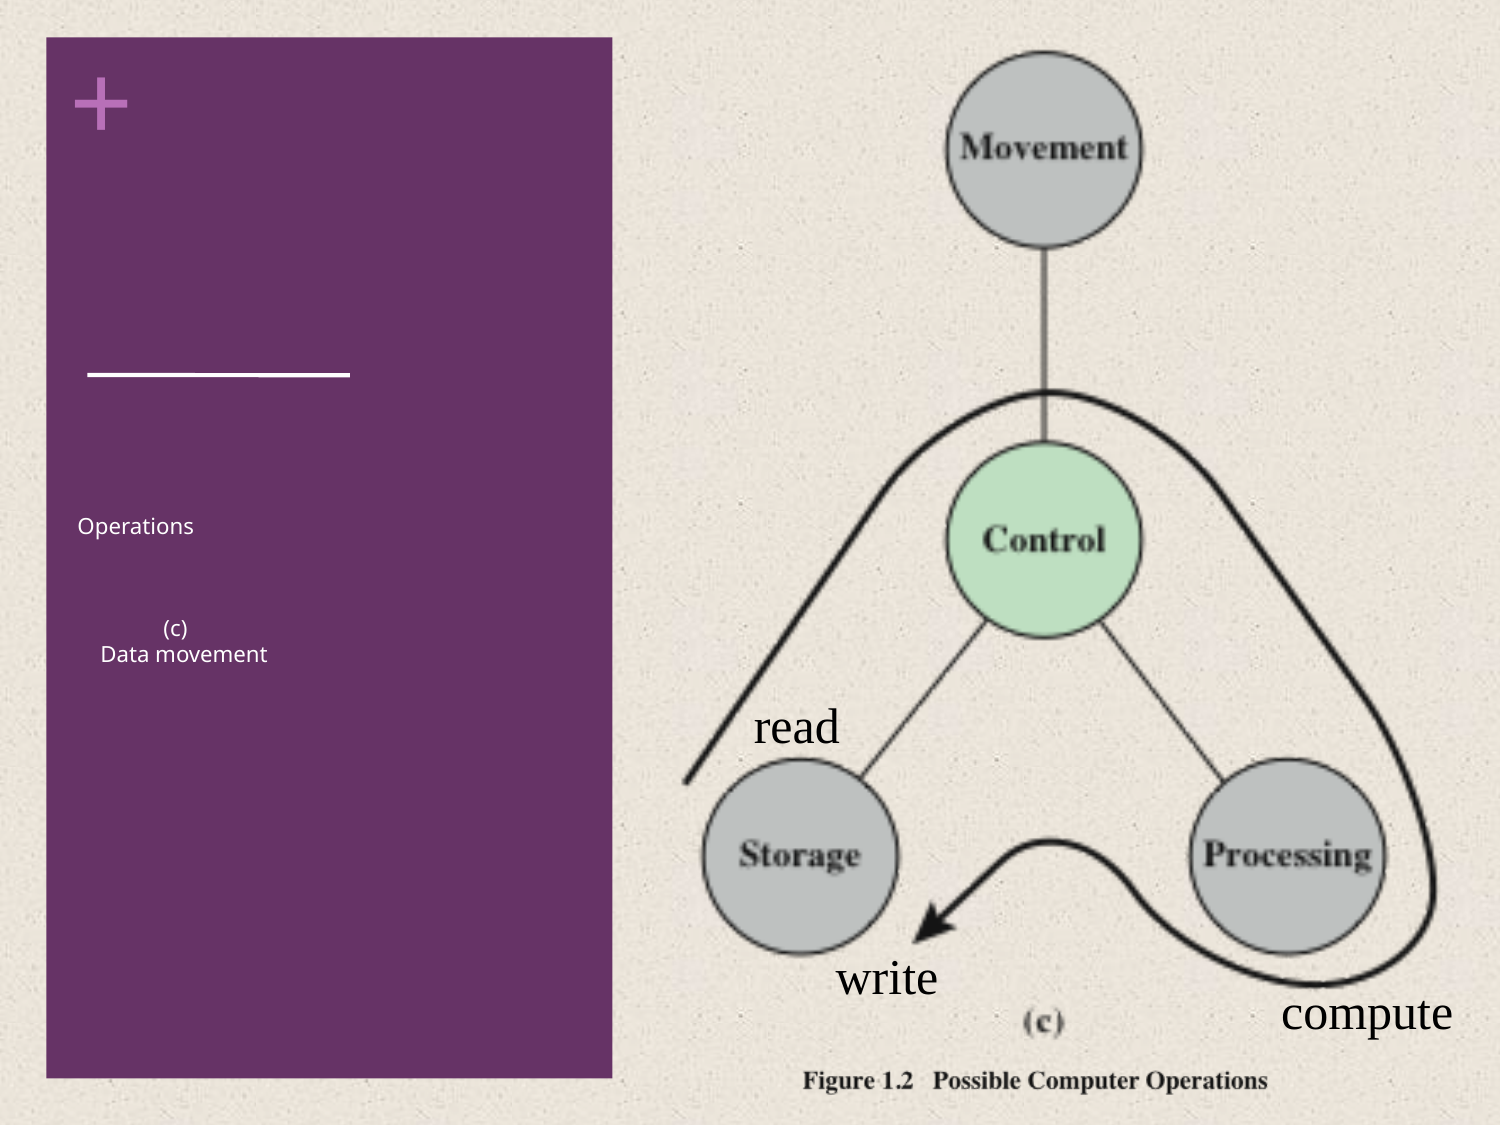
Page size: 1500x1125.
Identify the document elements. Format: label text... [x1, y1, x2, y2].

picture [549, 0, 1500, 1125]
title Operations (c) Data movement [62, 174, 542, 675]
